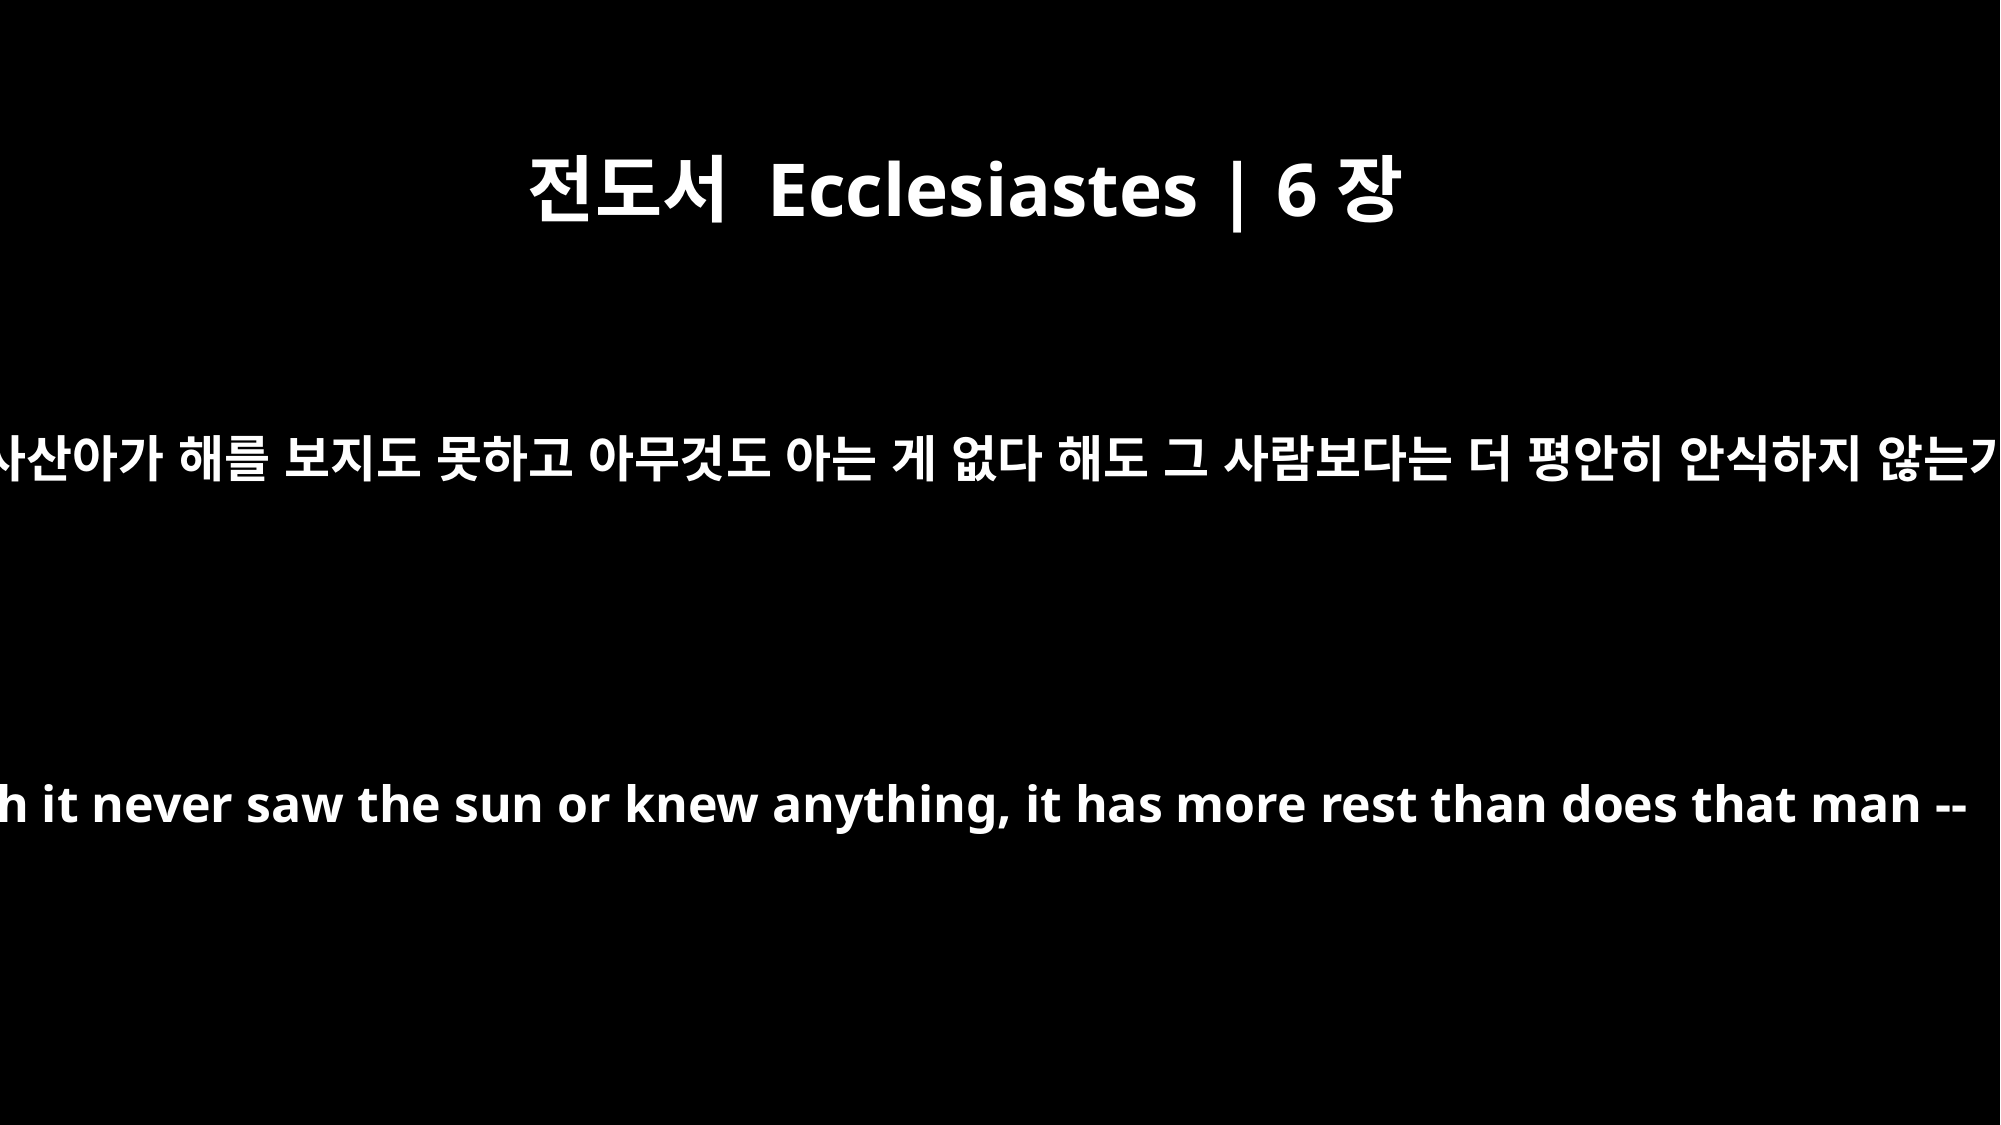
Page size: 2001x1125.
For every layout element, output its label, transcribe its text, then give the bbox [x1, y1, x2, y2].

text_box 전도서 Ecclesiastes | 6장 [513, 136, 1419, 239]
text_box 5 비록 사산아가 해를 보지도 못하고 아무것도 아는 게 없다 해도 그 사람보다는 더 평안히 안식하지 않는가! [0, 359, 2000, 495]
text_box Though it never saw the sun or knew anything, it has more rest than does that man -- [0, 764, 1984, 840]
